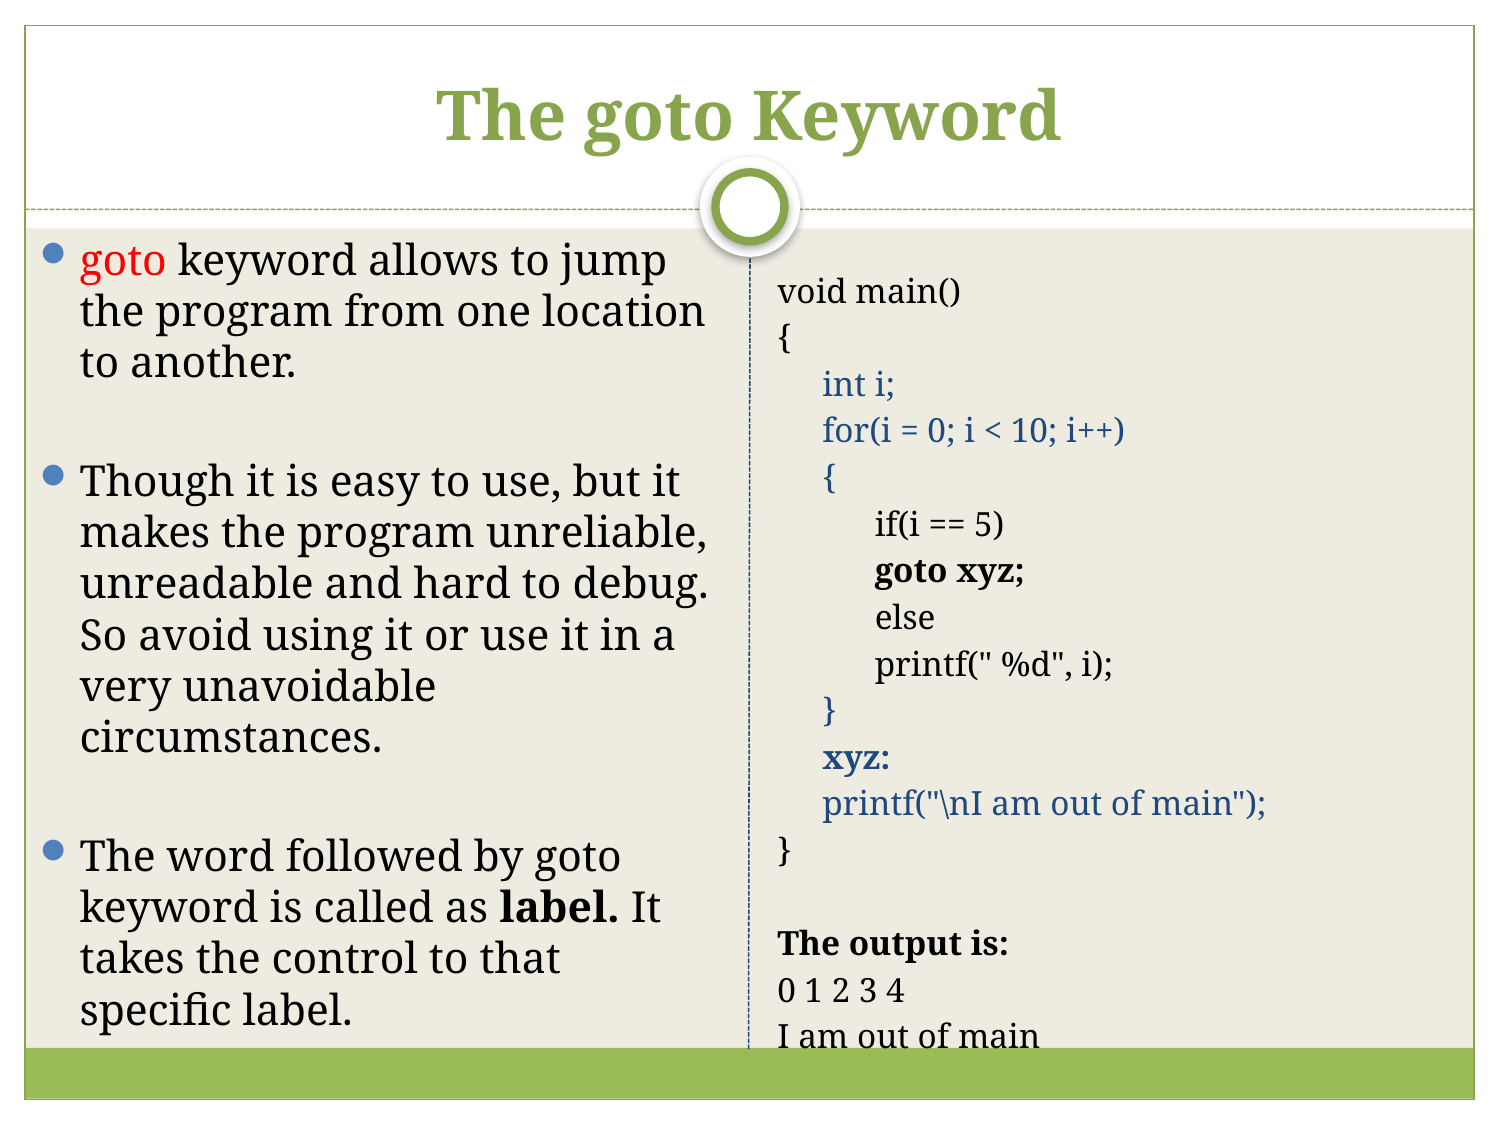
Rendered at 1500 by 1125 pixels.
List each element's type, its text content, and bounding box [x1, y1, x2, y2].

list void main() { int i; for(i = 0; i < 10; i++) { if(i == 5) goto xyz; else printf(" %d", i); } xyz: printf("\nI am out of main"); } The output is: 0 1 2 3 4 I am out of main [762, 262, 1425, 1088]
title The goto Keyword [49, 37, 1450, 162]
list goto keyword allows to jump the program from one location to another. Though it is easy to use, but it makes the program unreliable, unreadable and hard to debug. So avoid using it or use it in a very unavoidable circumstances. The word followed by goto keyword is called as label. It takes the control to that specific label. [24, 224, 738, 1050]
